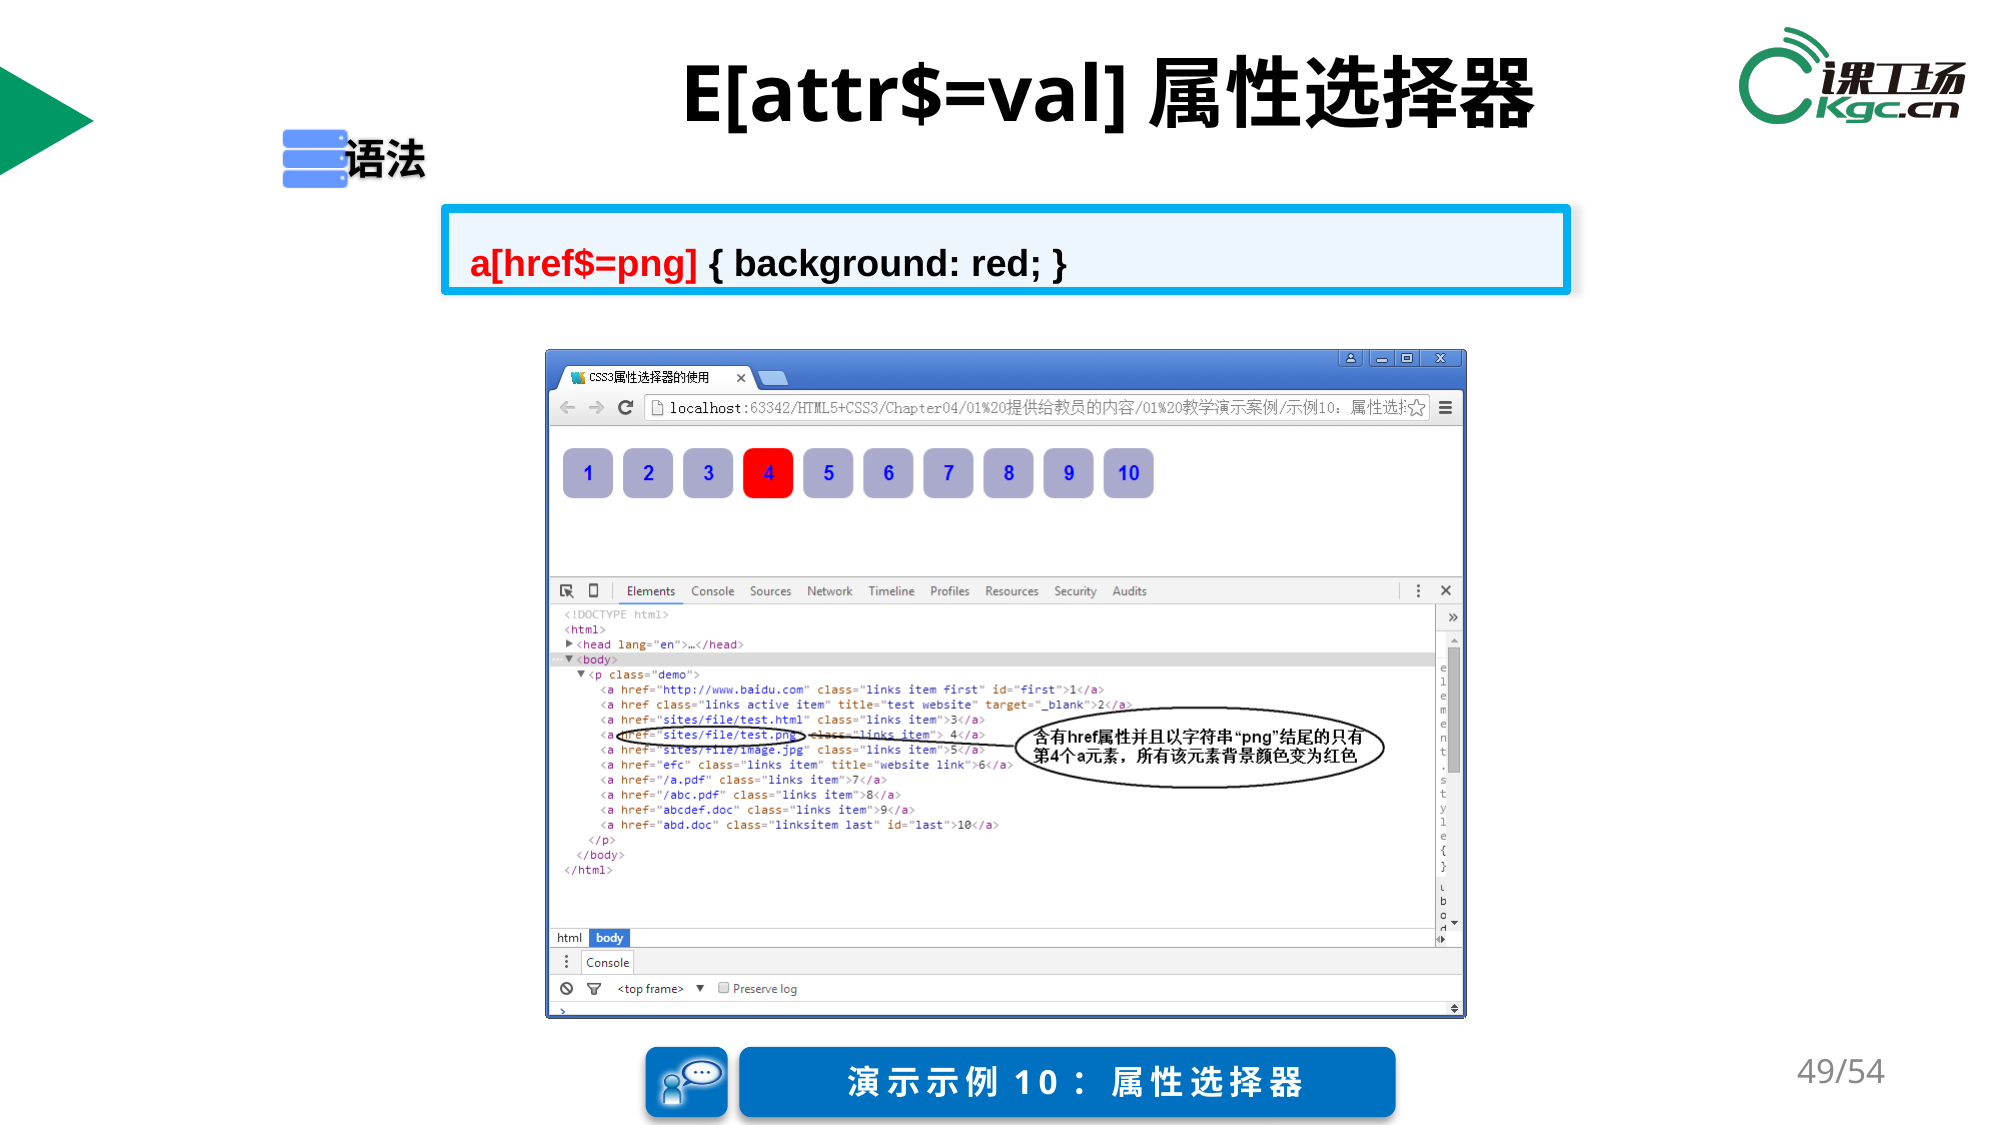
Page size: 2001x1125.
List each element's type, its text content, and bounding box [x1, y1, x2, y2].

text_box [645, 1046, 1396, 1118]
slide_number /54 [1433, 1042, 1901, 1104]
picture [544, 349, 1467, 1020]
picture [1739, 27, 1966, 124]
title E[attr$=val]属性选择器 [665, 46, 1721, 133]
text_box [279, 125, 444, 192]
list [99, 214, 1900, 1005]
text_box a[href$=png] { background: red; } [444, 208, 1567, 291]
